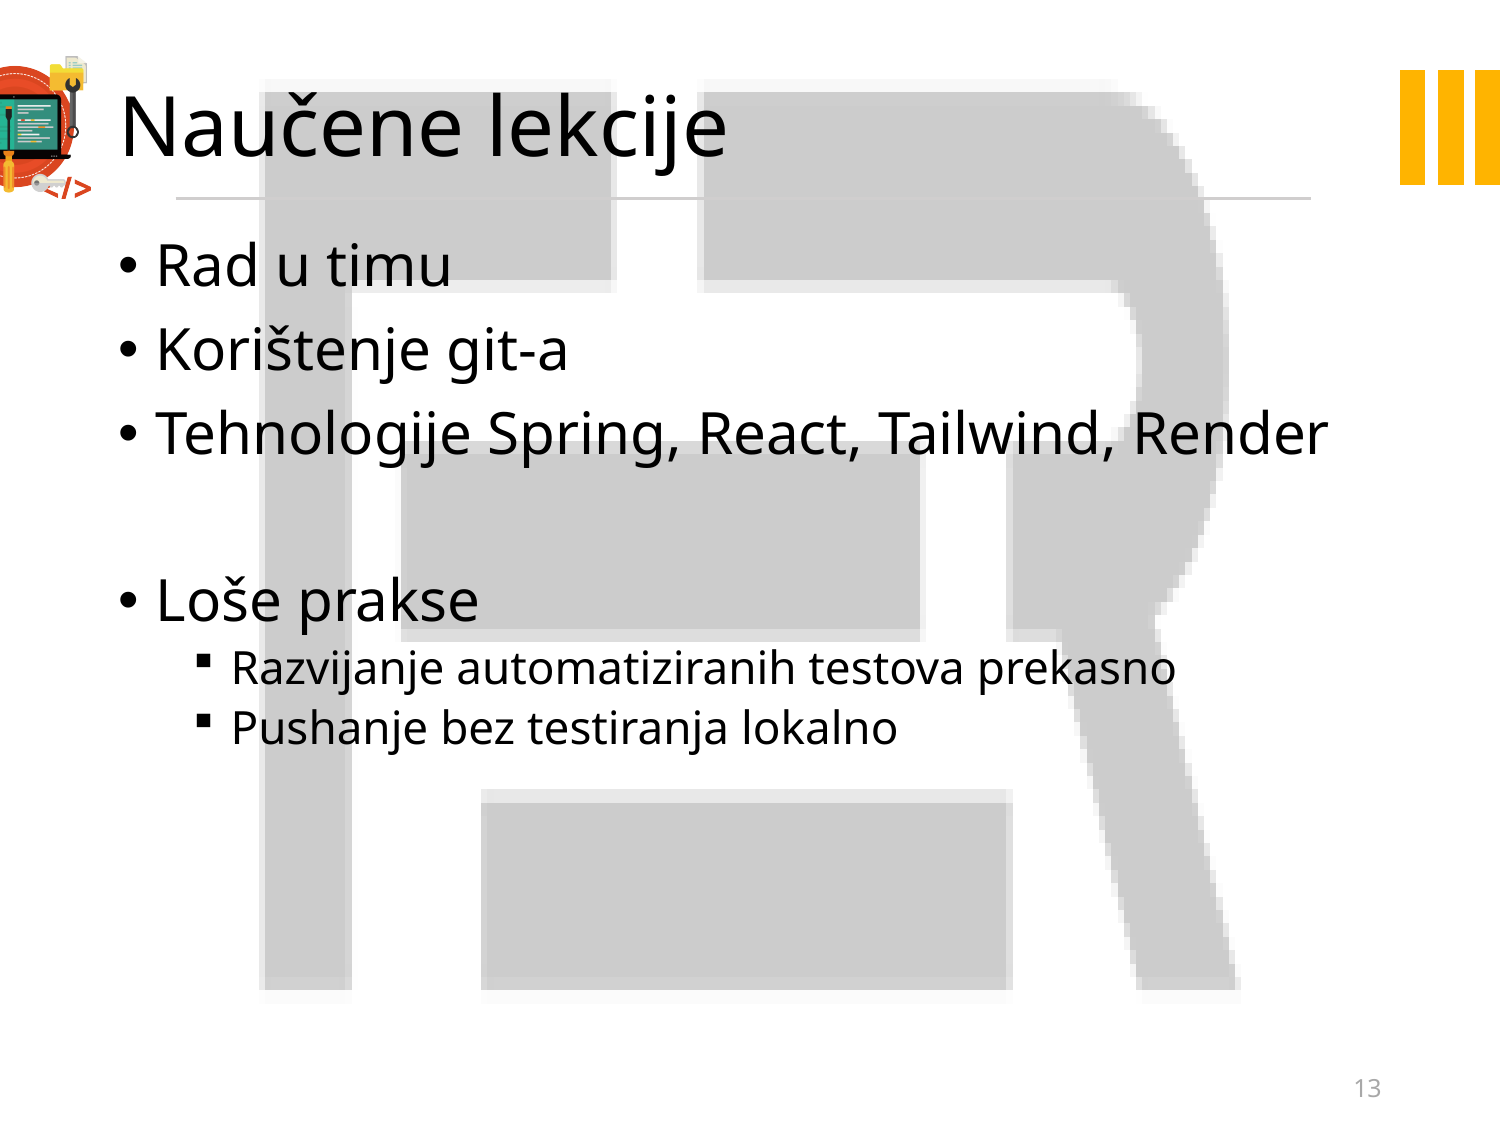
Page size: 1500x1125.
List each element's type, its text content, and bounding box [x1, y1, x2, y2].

title Naučene lekcije [103, 59, 1397, 199]
picture [0, 56, 91, 199]
slide_number 13 [1310, 1065, 1397, 1125]
list Rad u timu Korištenje git-a Tehnologije Spring, React, Tailwind, Render Loše prakse Razvijanje automatiziranih testova prekasno Pushanje bez testiranja lokalno [103, 228, 1397, 1038]
